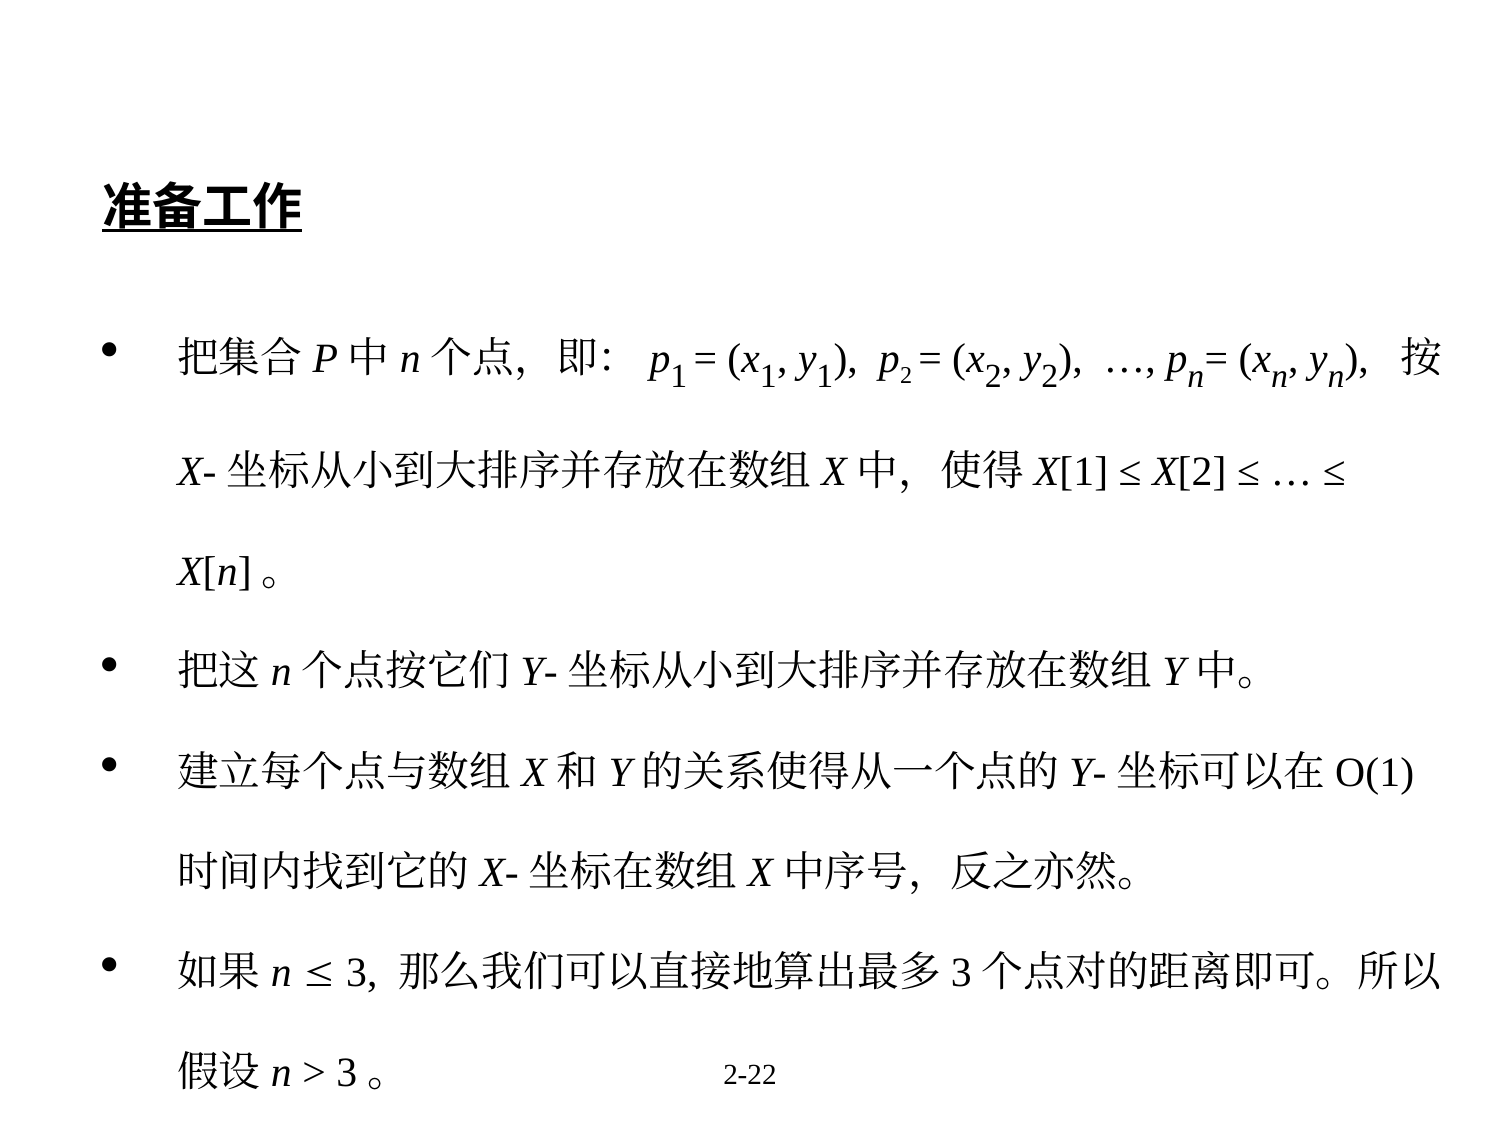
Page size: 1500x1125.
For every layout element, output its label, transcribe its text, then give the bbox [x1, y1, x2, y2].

text_box 准备工作 把集合P中n个点，即：p1 = (x1, y1), p2 = (x2, y2), …, pn= (xn, yn), 按X-坐标从小到大排序并存放在数组X中，使得X[1] ≤ X[2] ≤ … ≤ X[n]。 把这n个点按它们Y-坐标从小到大排序并存放在数组Y中。 建立每个点与数组X和Y的关系使得从一个点的Y-坐标可以在O(1)时间内找到它的X-坐标在数组X中序号，反之亦然。 如果n  3, 那么我们可以直接地算出最多3个点对的距离即可。所以假设n > 3。 [87, 137, 1475, 1102]
